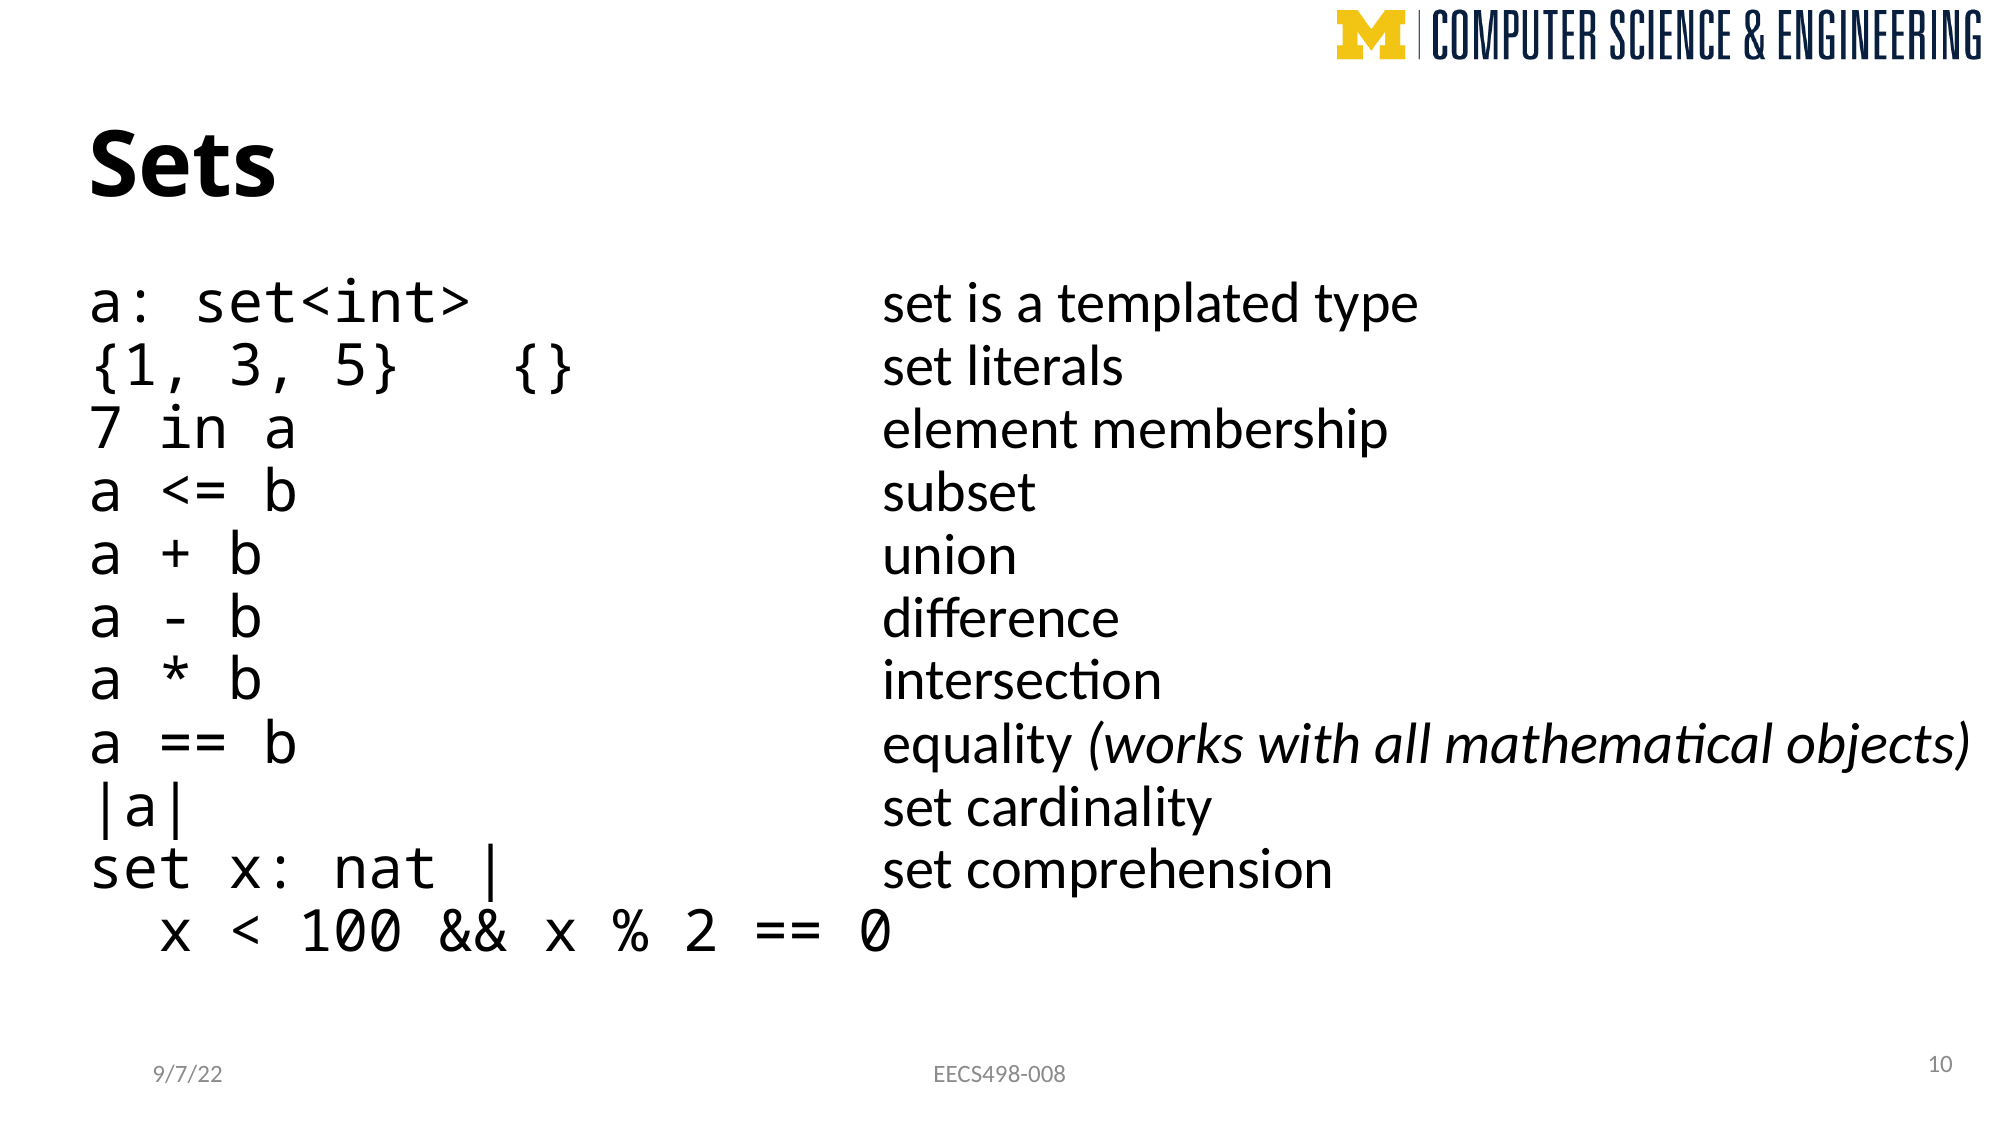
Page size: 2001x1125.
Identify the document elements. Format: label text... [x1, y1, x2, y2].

picture [1337, 9, 1981, 60]
title Sets [68, 97, 1932, 223]
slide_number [137, 1042, 588, 1103]
slide_number 10 [1853, 1019, 1974, 1106]
list a: set<int> {1, 3, 5} {} 7 in a a <= b a + b a - b a * b a == b |a| set x: nat | x < 100 && x % 2 == 0 [68, 252, 862, 1000]
footer EECS498-008 [662, 1042, 1338, 1103]
list set is a templated type set literals element membership subset union difference intersection equality (works with all mathematical objects) set cardinality set comprehension [862, 252, 2000, 1000]
